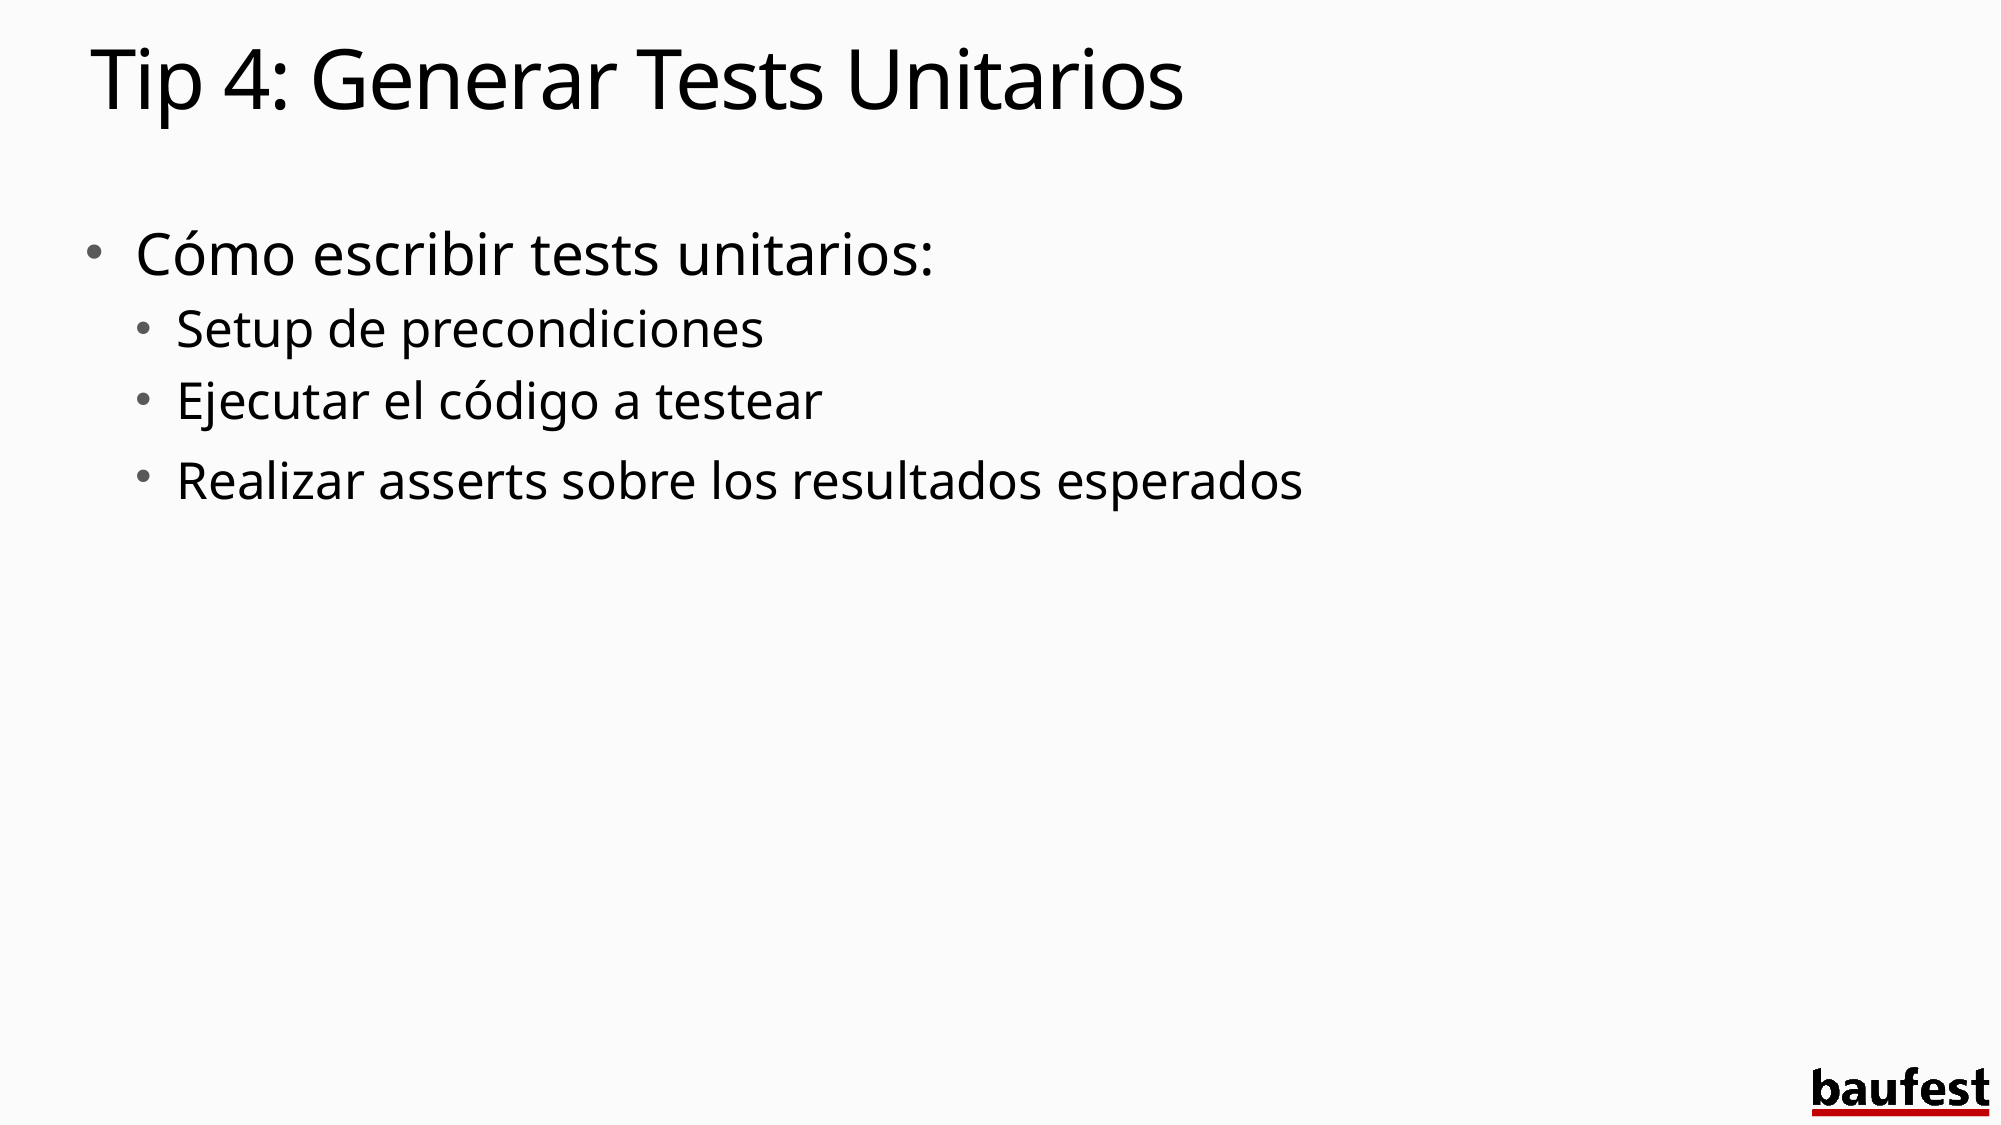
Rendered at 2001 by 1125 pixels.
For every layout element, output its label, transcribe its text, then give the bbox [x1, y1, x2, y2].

picture [1812, 1066, 1990, 1117]
list Cómo escribir tests unitarios: Setup de precondiciones Ejecutar el código a testear Realizar asserts sobre los resultados esperados [85, 216, 1915, 521]
title Tip 4: Generar Tests Unitarios [90, 37, 1920, 129]
